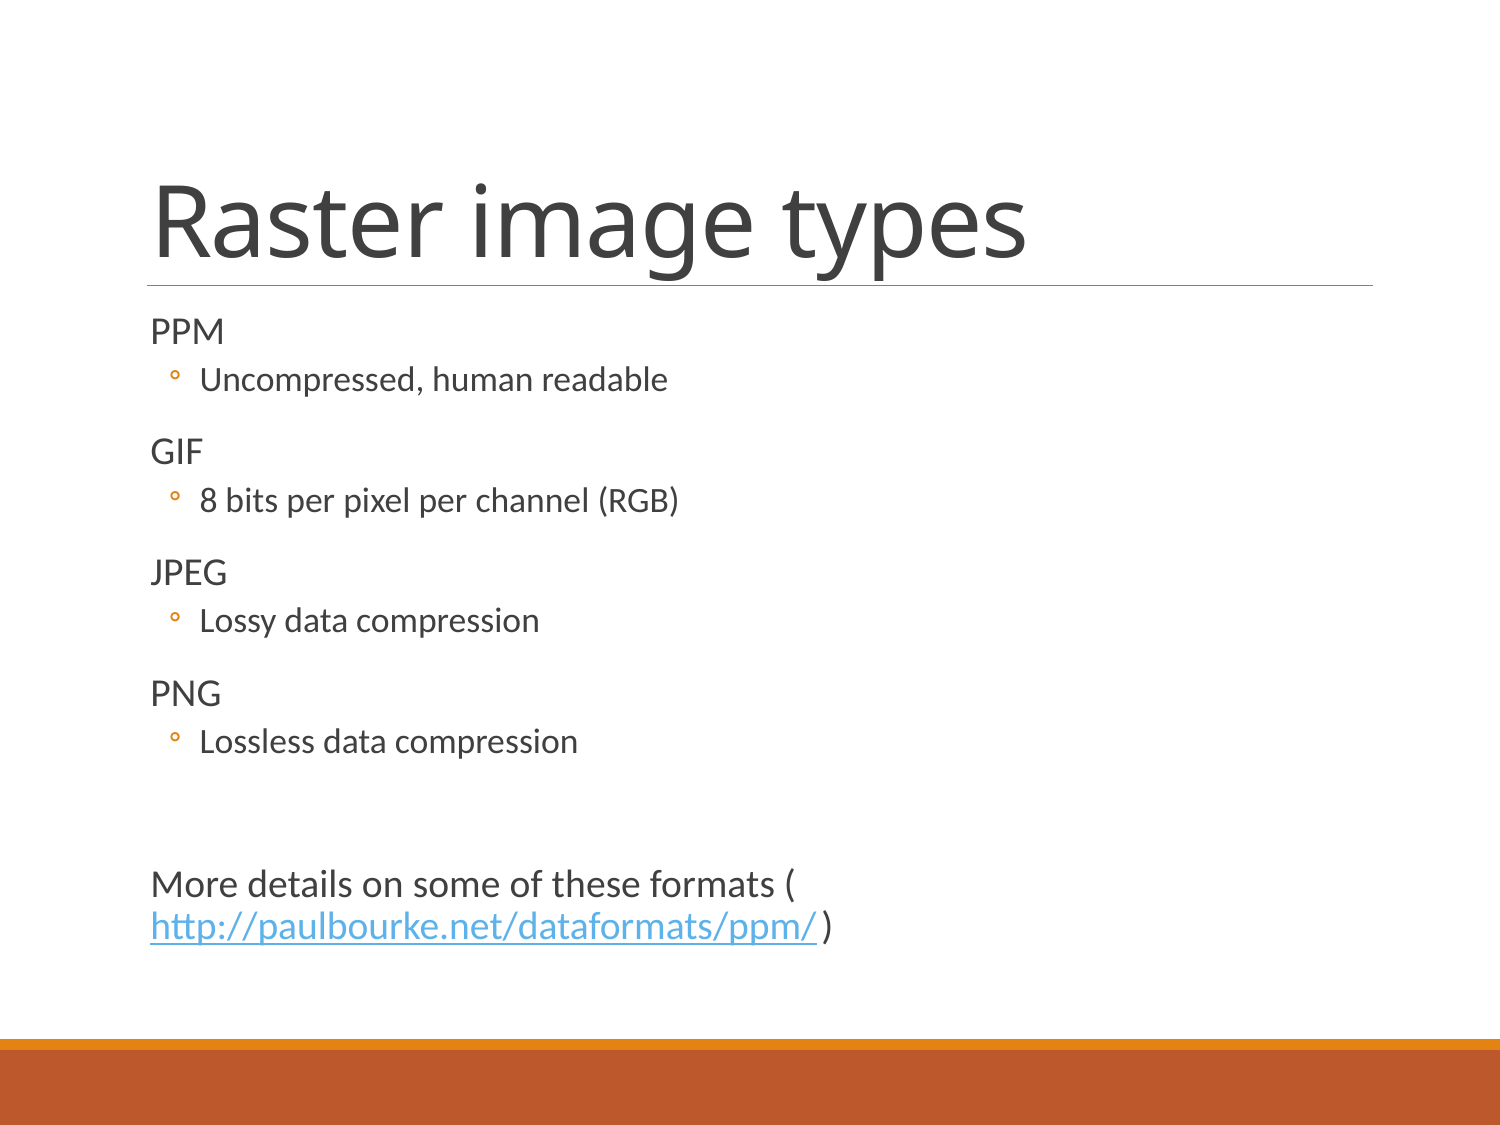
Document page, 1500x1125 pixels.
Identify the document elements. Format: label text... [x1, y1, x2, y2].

title Raster image types [135, 47, 1373, 285]
list PPM Uncompressed, human readable GIF 8 bits per pixel per channel (RGB) JPEG Lossy data compression PNG Lossless data compression More details on some of these formats (http://paulbourke.net/dataformats/ppm/) [135, 302, 1373, 963]
